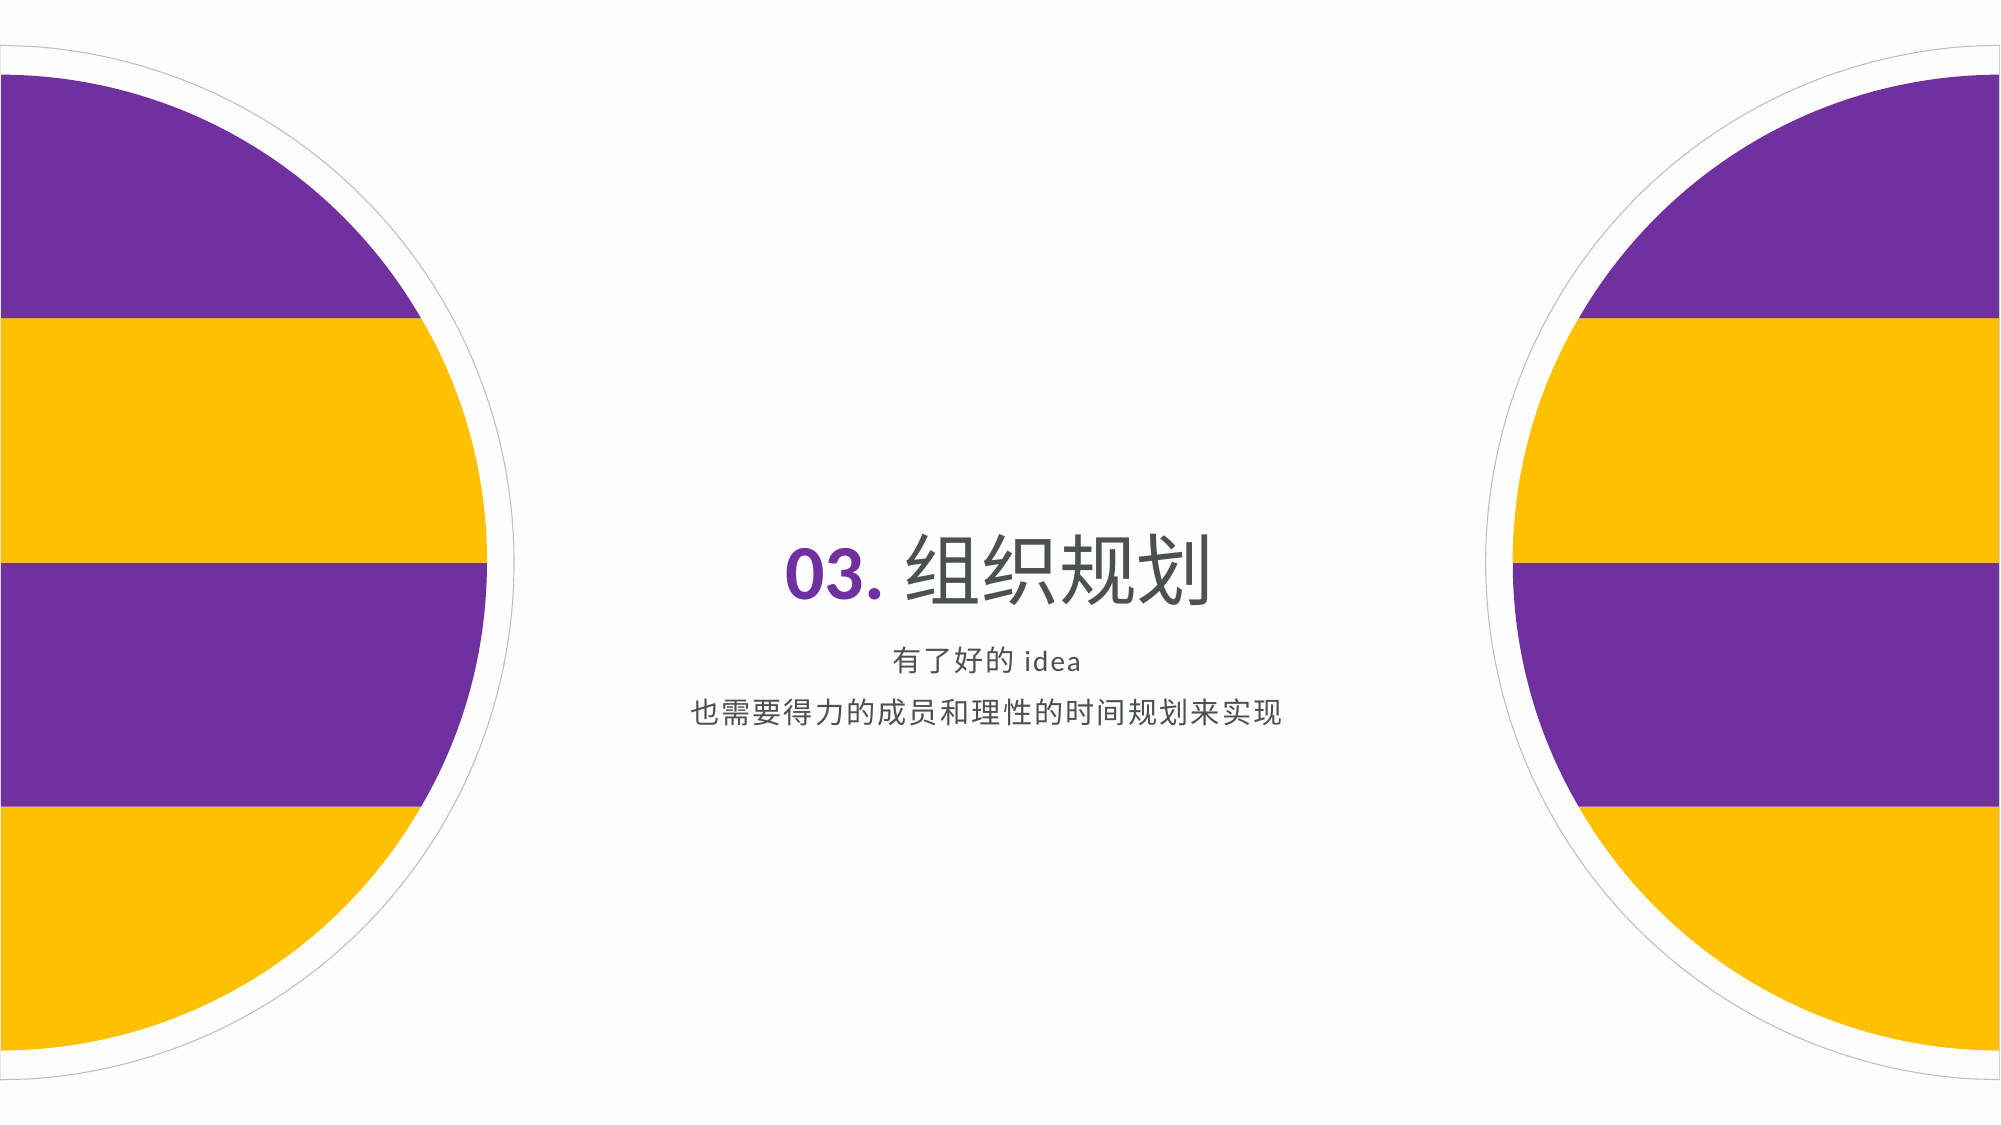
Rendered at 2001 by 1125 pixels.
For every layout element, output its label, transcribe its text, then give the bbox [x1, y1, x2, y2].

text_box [1225, 305, 2000, 820]
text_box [0, 305, 775, 820]
text_box 03.组织规划 [775, 514, 1225, 617]
text_box 有了好的idea 也需要得力的成员和理性的时间规划来实现 [775, 617, 1225, 738]
